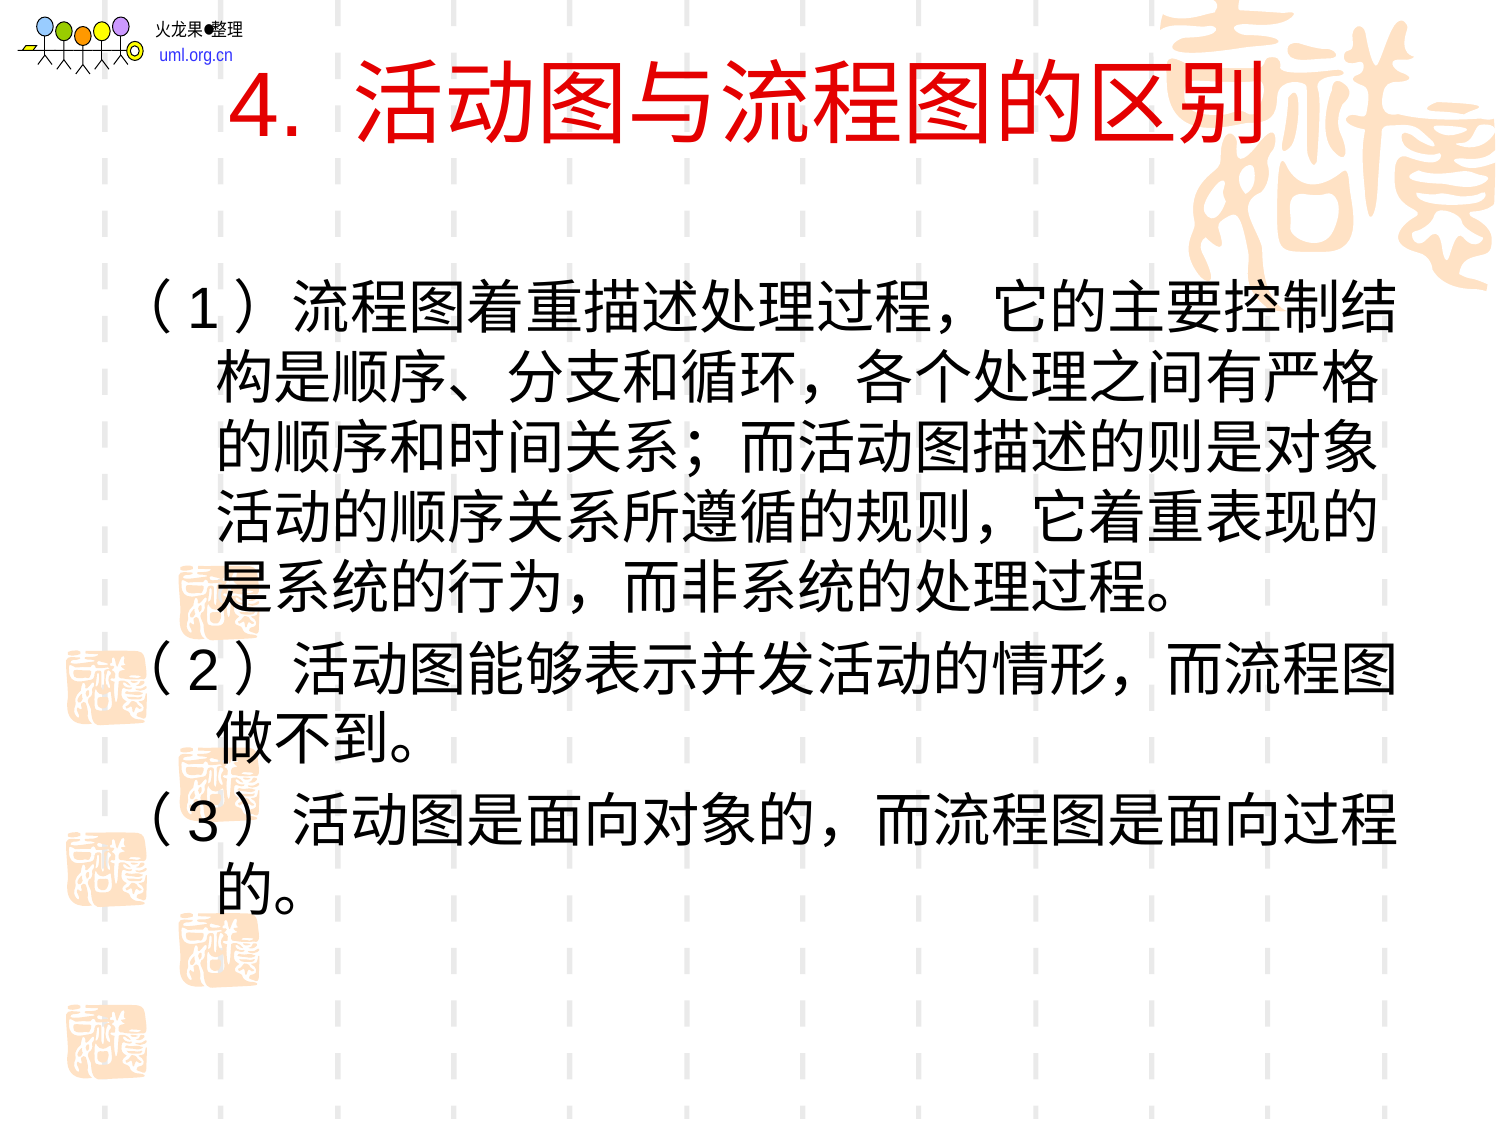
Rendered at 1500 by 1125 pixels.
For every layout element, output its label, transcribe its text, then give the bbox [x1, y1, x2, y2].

list （1）流程图着重描述处理过程，它的主要控制结构是顺序、分支和循环，各个处理之间有严格的顺序和时间关系；而活动图描述的则是对象活动的顺序关系所遵循的规则，它着重表现的是系统的行为，而非系统的处理过程。 （2）活动图能够表示并发活动的情形，而流程图做不到。 （3）活动图是面向对象的，而流程图是面向过程的。 [99, 262, 1438, 1001]
title 4. 活动图与流程图的区别 [48, 37, 1450, 225]
